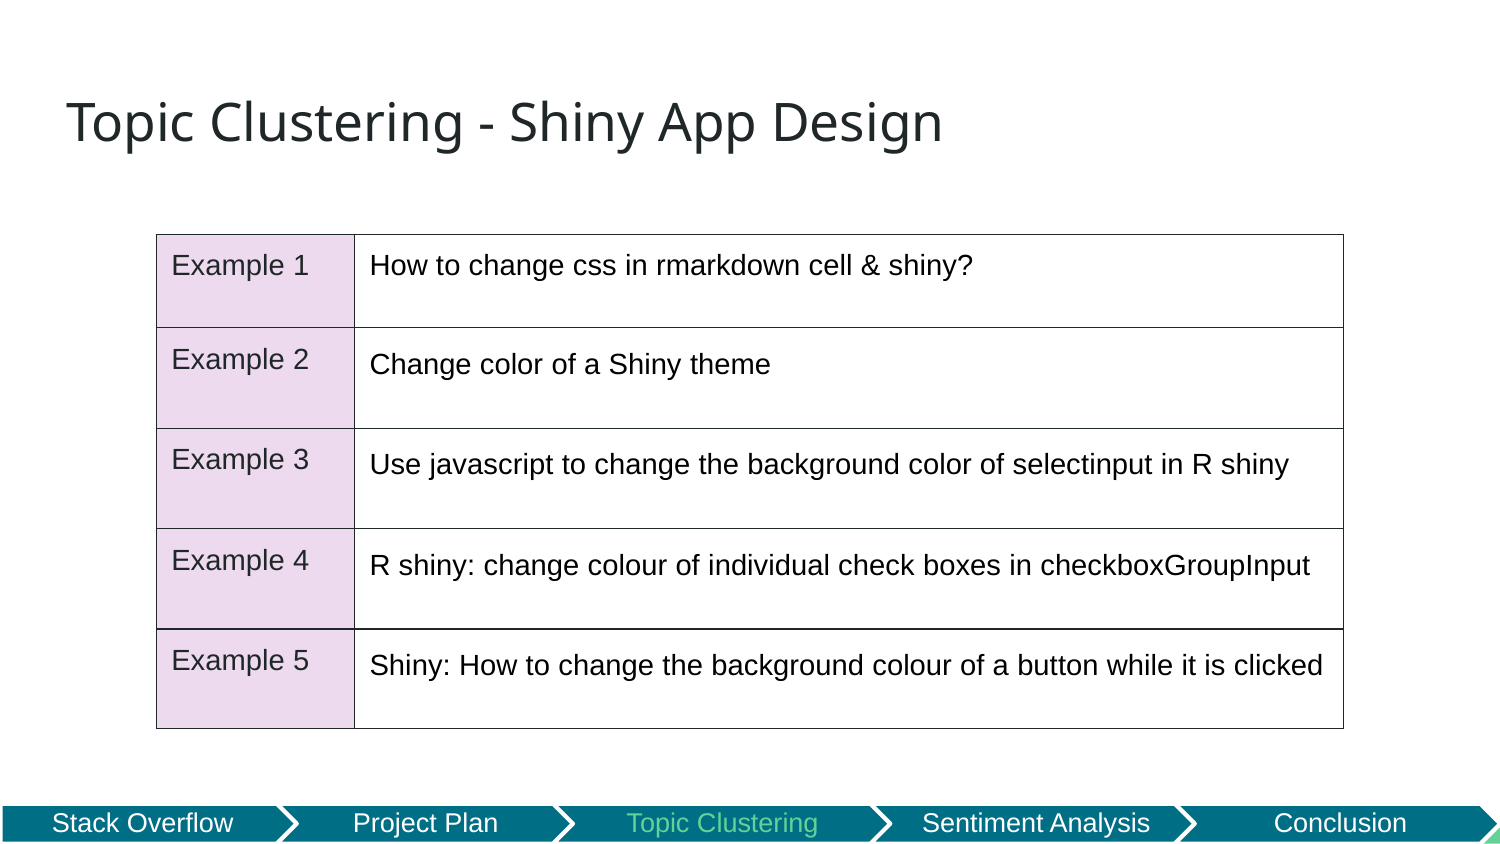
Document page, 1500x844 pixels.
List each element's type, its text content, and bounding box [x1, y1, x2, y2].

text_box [0, 803, 1500, 844]
table_cell Example 2 [157, 328, 354, 428]
table_cell Example 4 [157, 529, 354, 628]
table_header How to change css in rmarkdown cell & shiny? [355, 235, 1343, 327]
table_header Example 1 [157, 235, 354, 327]
table_cell Use javascript to change the background color of selectinput in R shiny [355, 429, 1343, 528]
table_cell Shiny: How to change the background colour of a button while it is clicked [355, 630, 1343, 728]
table_cell Change color of a Shiny theme [355, 328, 1343, 428]
table_cell R shiny: change colour of individual check boxes in checkboxGroupInput [355, 529, 1343, 628]
title Topic Clustering - Shiny App Design [51, 72, 1449, 167]
table_cell Example 5 [157, 630, 354, 728]
table_cell Example 3 [157, 429, 354, 528]
